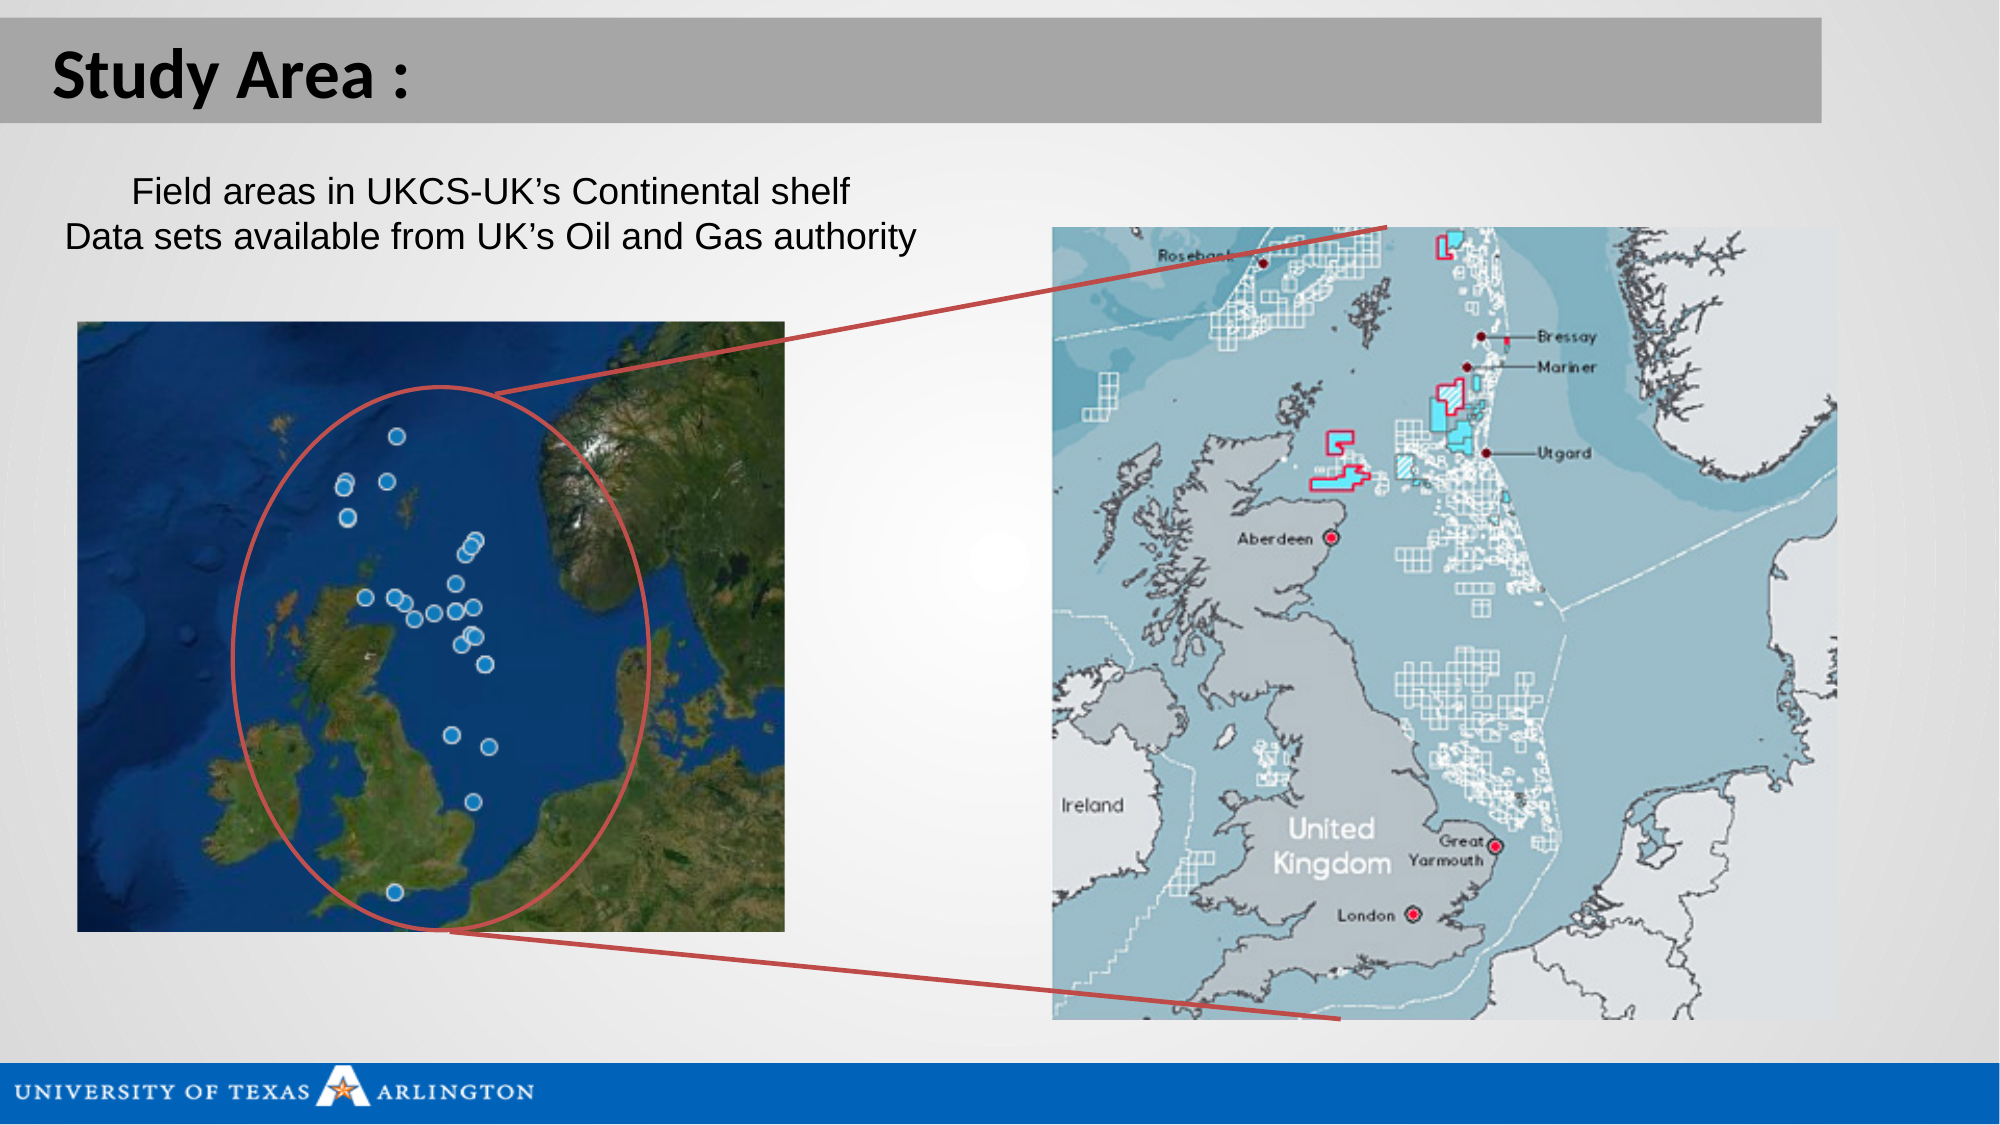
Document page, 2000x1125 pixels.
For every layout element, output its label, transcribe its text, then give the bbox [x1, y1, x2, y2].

text_box Field areas in UKCS-UK’s Continental shelf Data sets available from UK’s Oil and Gas authority [40, 160, 942, 265]
picture [1050, 226, 1838, 1020]
picture [77, 321, 785, 932]
title Study Area : [0, 17, 1822, 124]
picture [0, 1063, 2000, 1124]
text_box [494, 226, 1388, 395]
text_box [449, 931, 1341, 1020]
